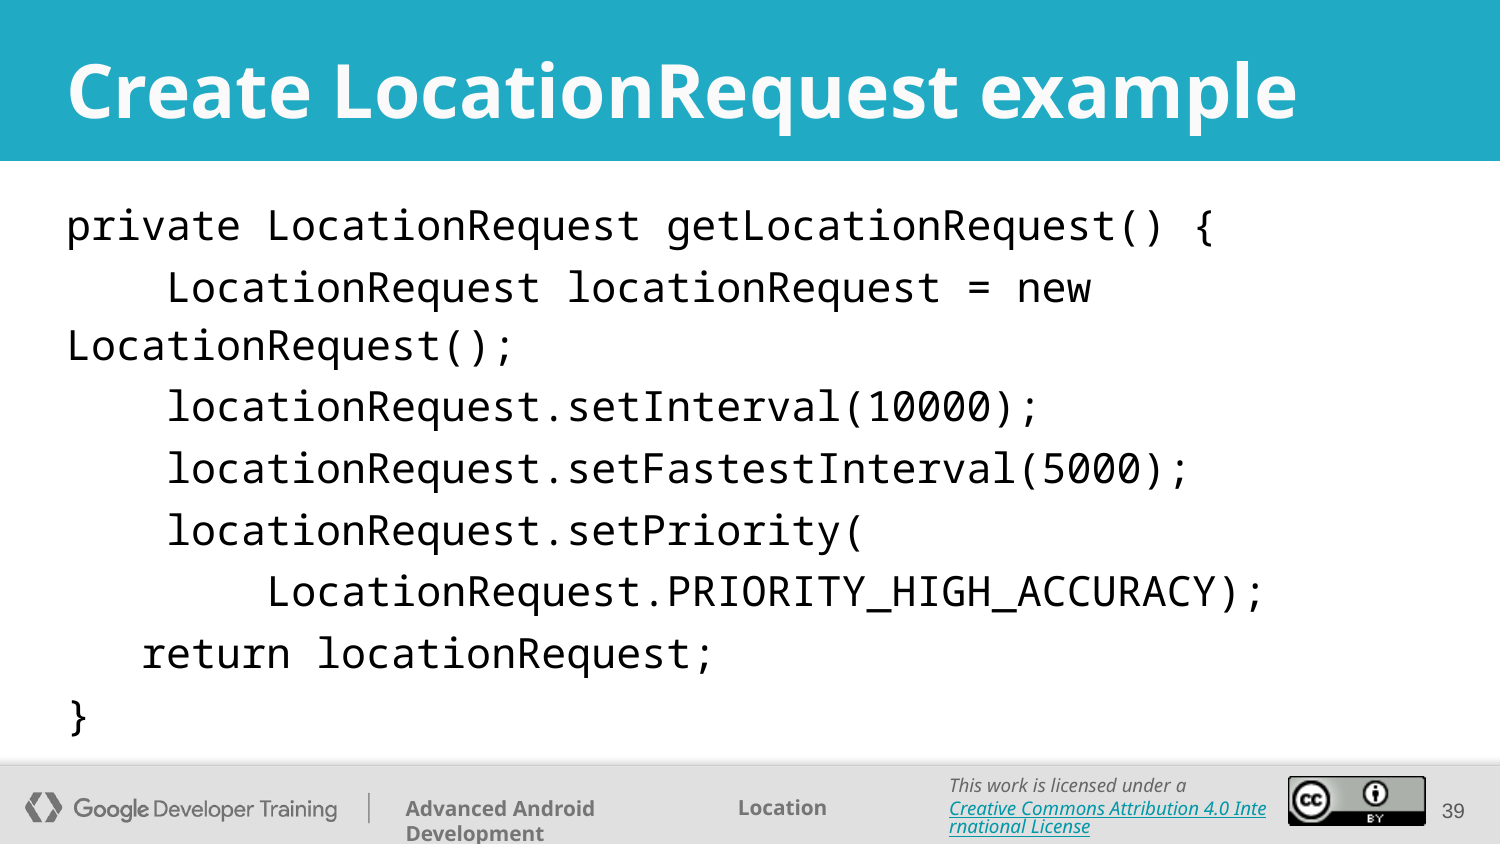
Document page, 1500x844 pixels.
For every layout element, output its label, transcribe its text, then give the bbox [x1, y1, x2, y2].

slide_number 39 [1389, 777, 1480, 842]
list private LocationRequest getLocationRequest() { LocationRequest locationRequest = new LocationRequest(); locationRequest.setInterval(10000); locationRequest.setFastestInterval(5000); locationRequest.setPriority( LocationRequest.PRIORITY_HIGH_ACCURACY); return locationRequest; } [51, 176, 1480, 737]
picture [0, 161, 1500, 844]
title Create LocationRequest example [51, 28, 1449, 122]
